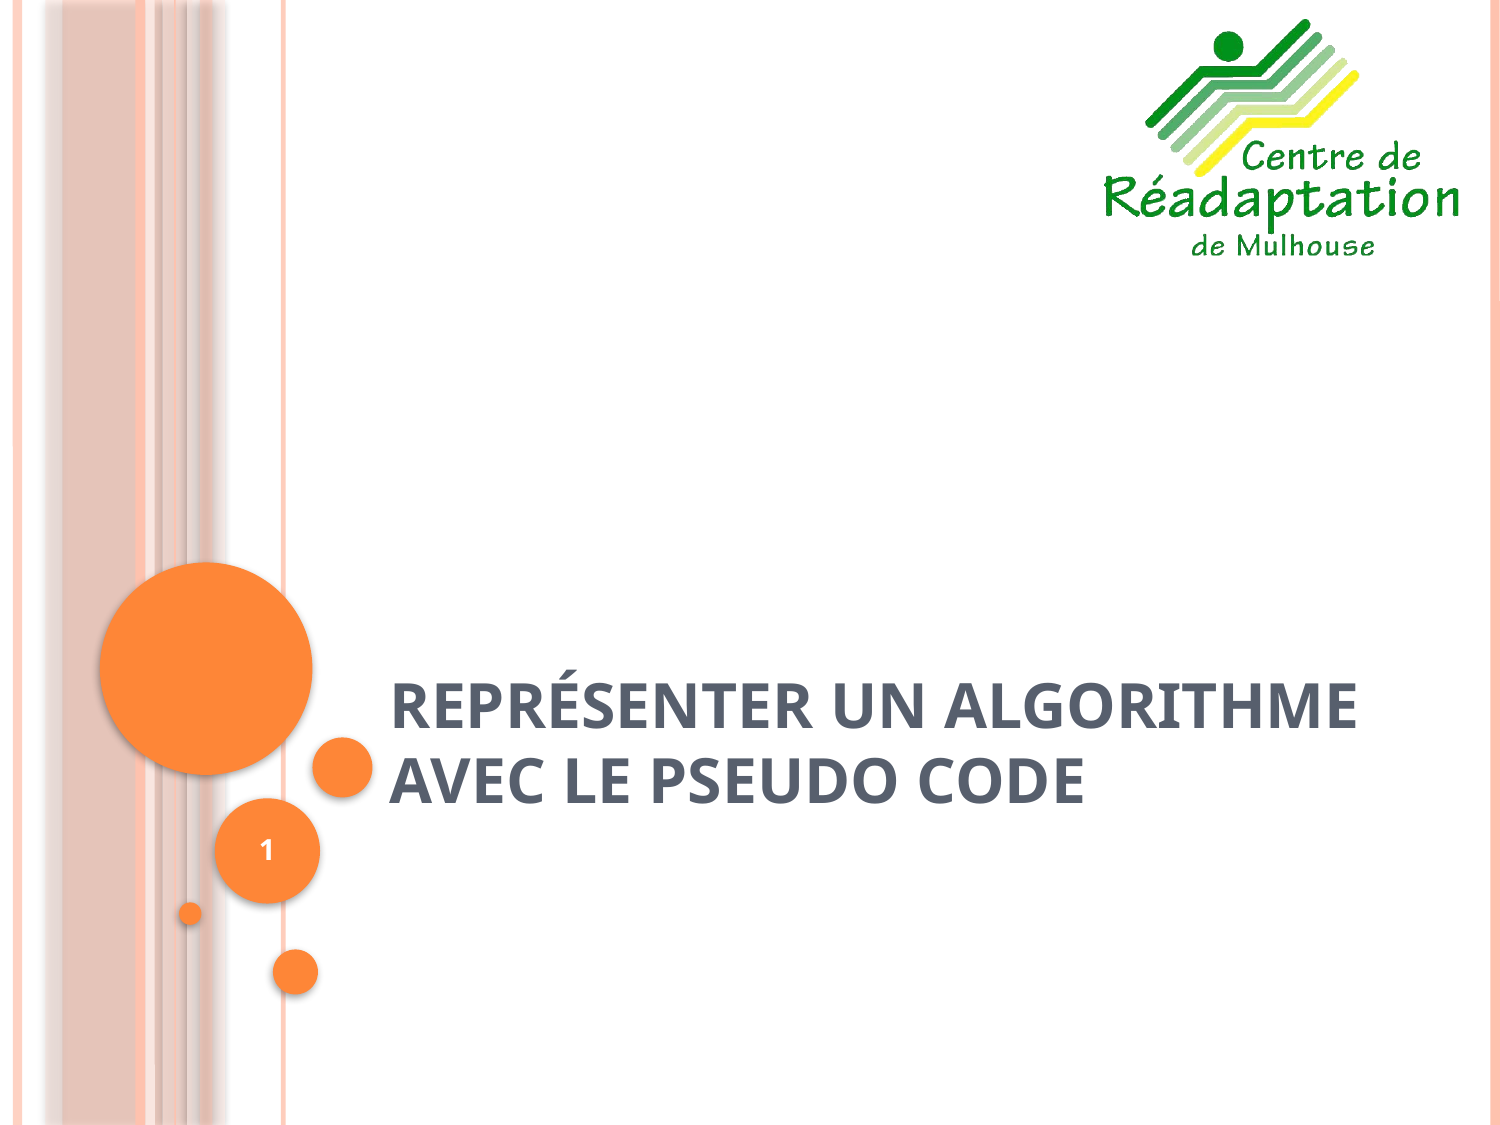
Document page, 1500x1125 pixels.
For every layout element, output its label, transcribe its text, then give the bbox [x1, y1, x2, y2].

slide_number 1 [217, 808, 318, 894]
picture [1103, 18, 1460, 256]
title Représenter un algorithme avec le PSEUDO CODE [375, 512, 1388, 824]
